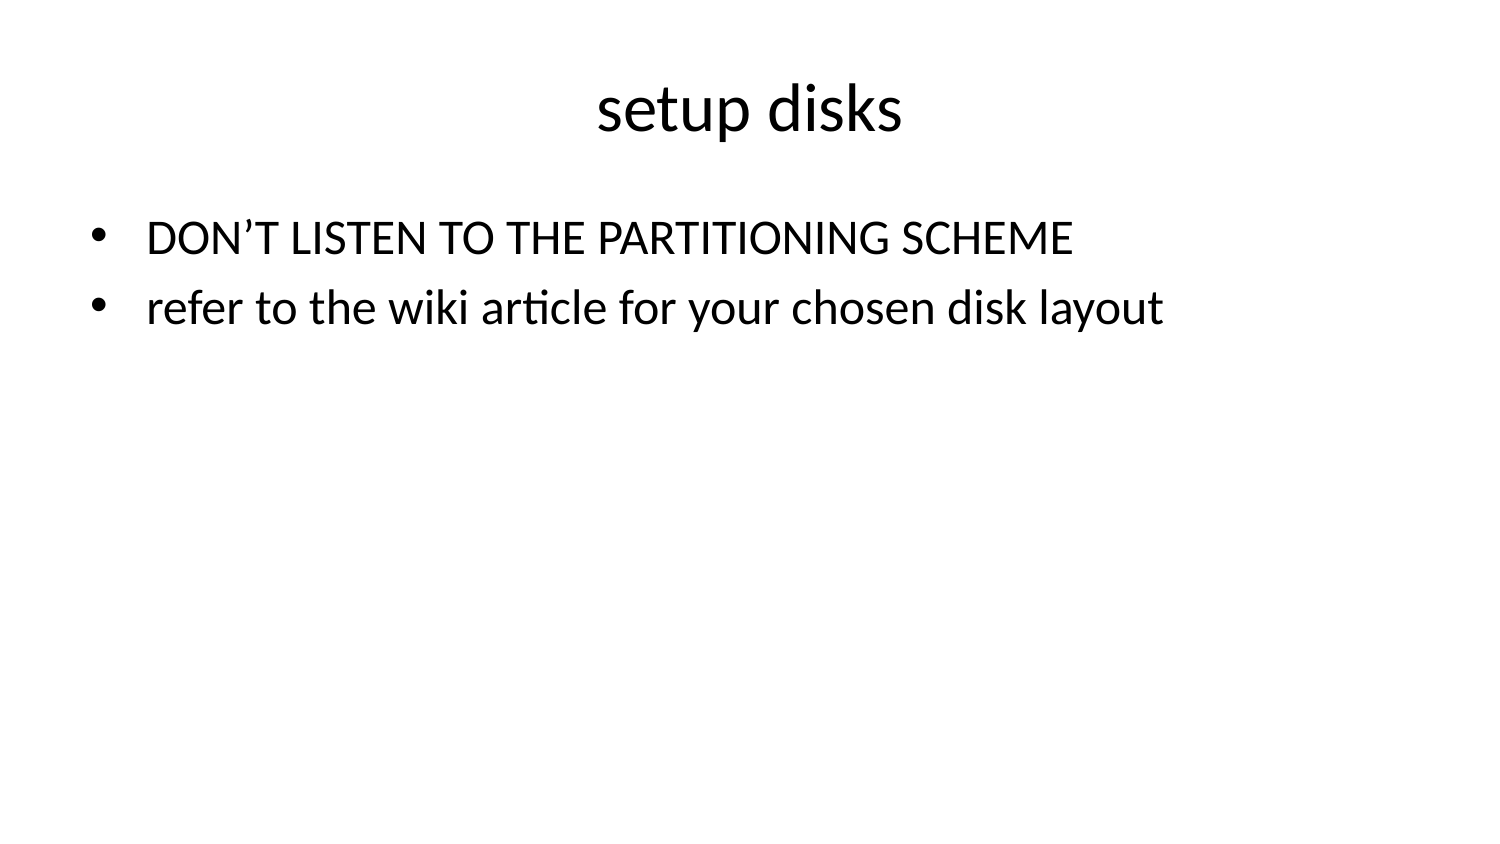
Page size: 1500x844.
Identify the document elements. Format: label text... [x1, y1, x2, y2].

list DON’T LISTEN TO THE PARTITIONING SCHEME refer to the wiki article for your chosen disk layout [75, 196, 1425, 754]
title setup disks [75, 33, 1425, 175]
